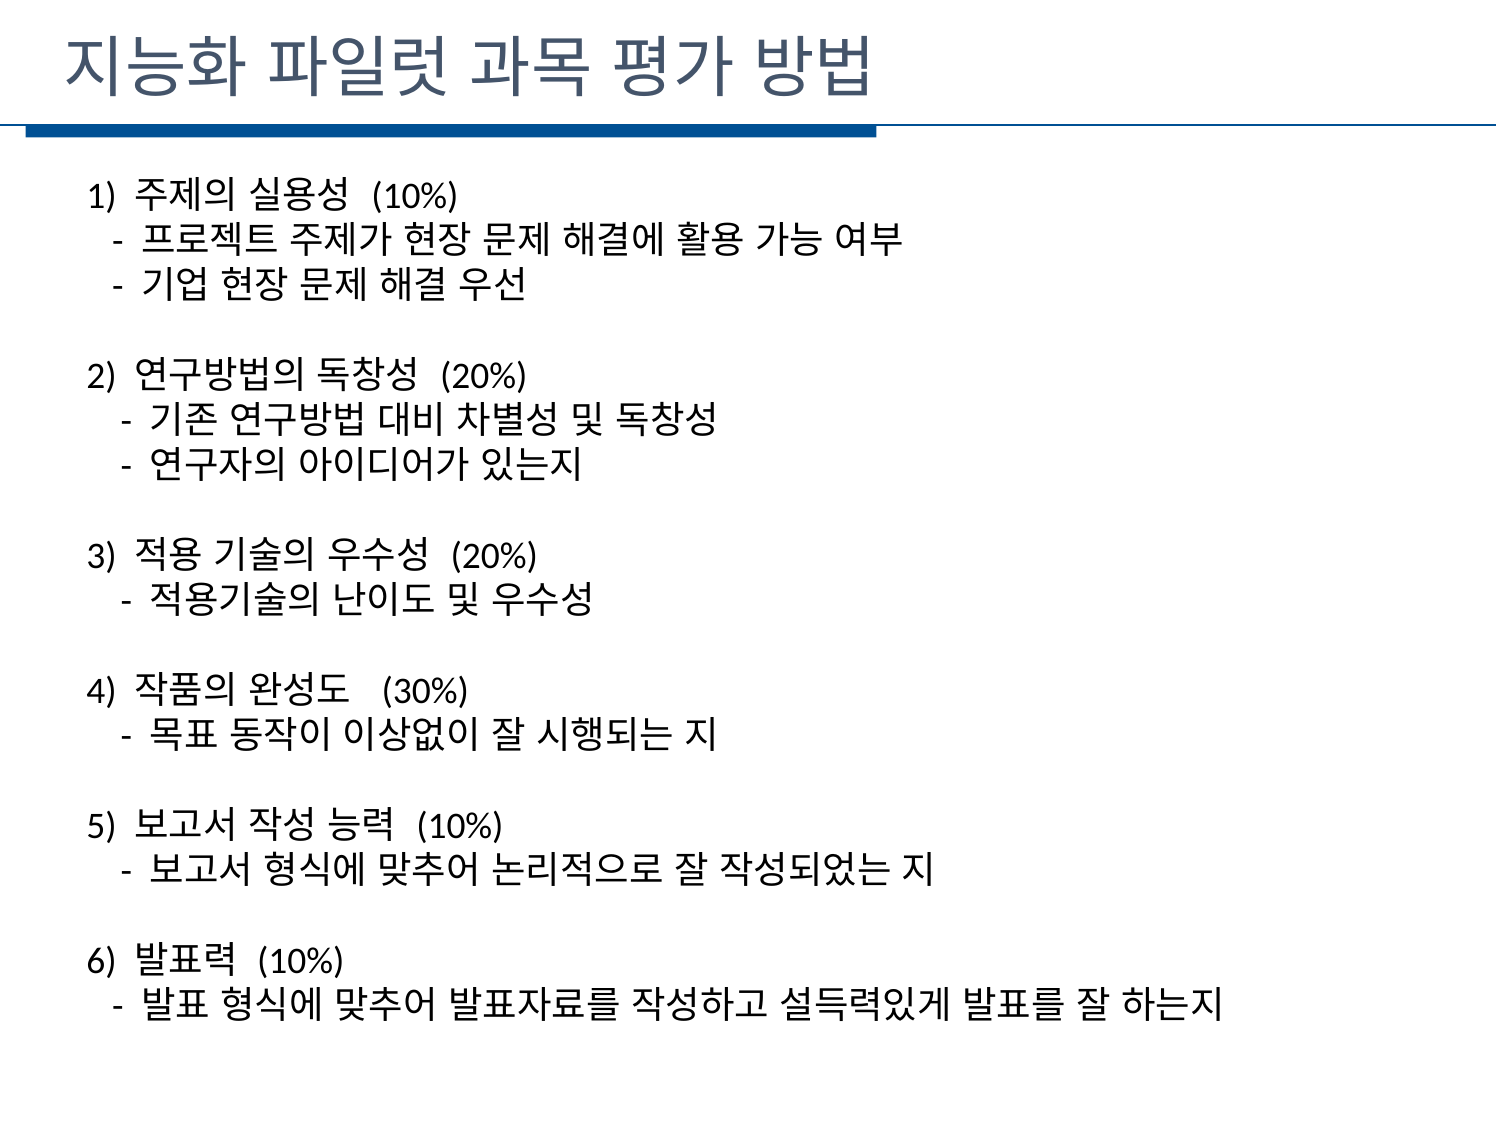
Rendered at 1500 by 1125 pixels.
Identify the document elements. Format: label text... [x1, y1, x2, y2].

text_box 지능화 파일럿 과목 평가 방법 [49, 17, 1394, 112]
text_box 1) 주제의 실용성 (10%) - 프로젝트 주제가 현장 문제 해결에 활용 가능 여부 - 기업 현장 문제 해결 우선 2) 연구방법의 독창성 (20%) - 기존 연구방법 대비 차별성 및 독창성 - 연구자의 아이디어가 있는지 3) 적용 기술의 우수성 (20%) - 적용기술의 난이도 및 우수성 4) 작품의 완성도 (30%) - 목표 동작이 이상없이 잘 시행되는 지 5) 보고서 작성 능력 (10%) - 보고서 형식에 맞추어 논리적으로 잘 작성되었는 지 6) 발표력 (10%) - 발표 형식에 맞추어 발표자료를 작성하고 설득력있게 발표를 잘 하는지 [71, 163, 1500, 1094]
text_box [0, 124, 1497, 138]
